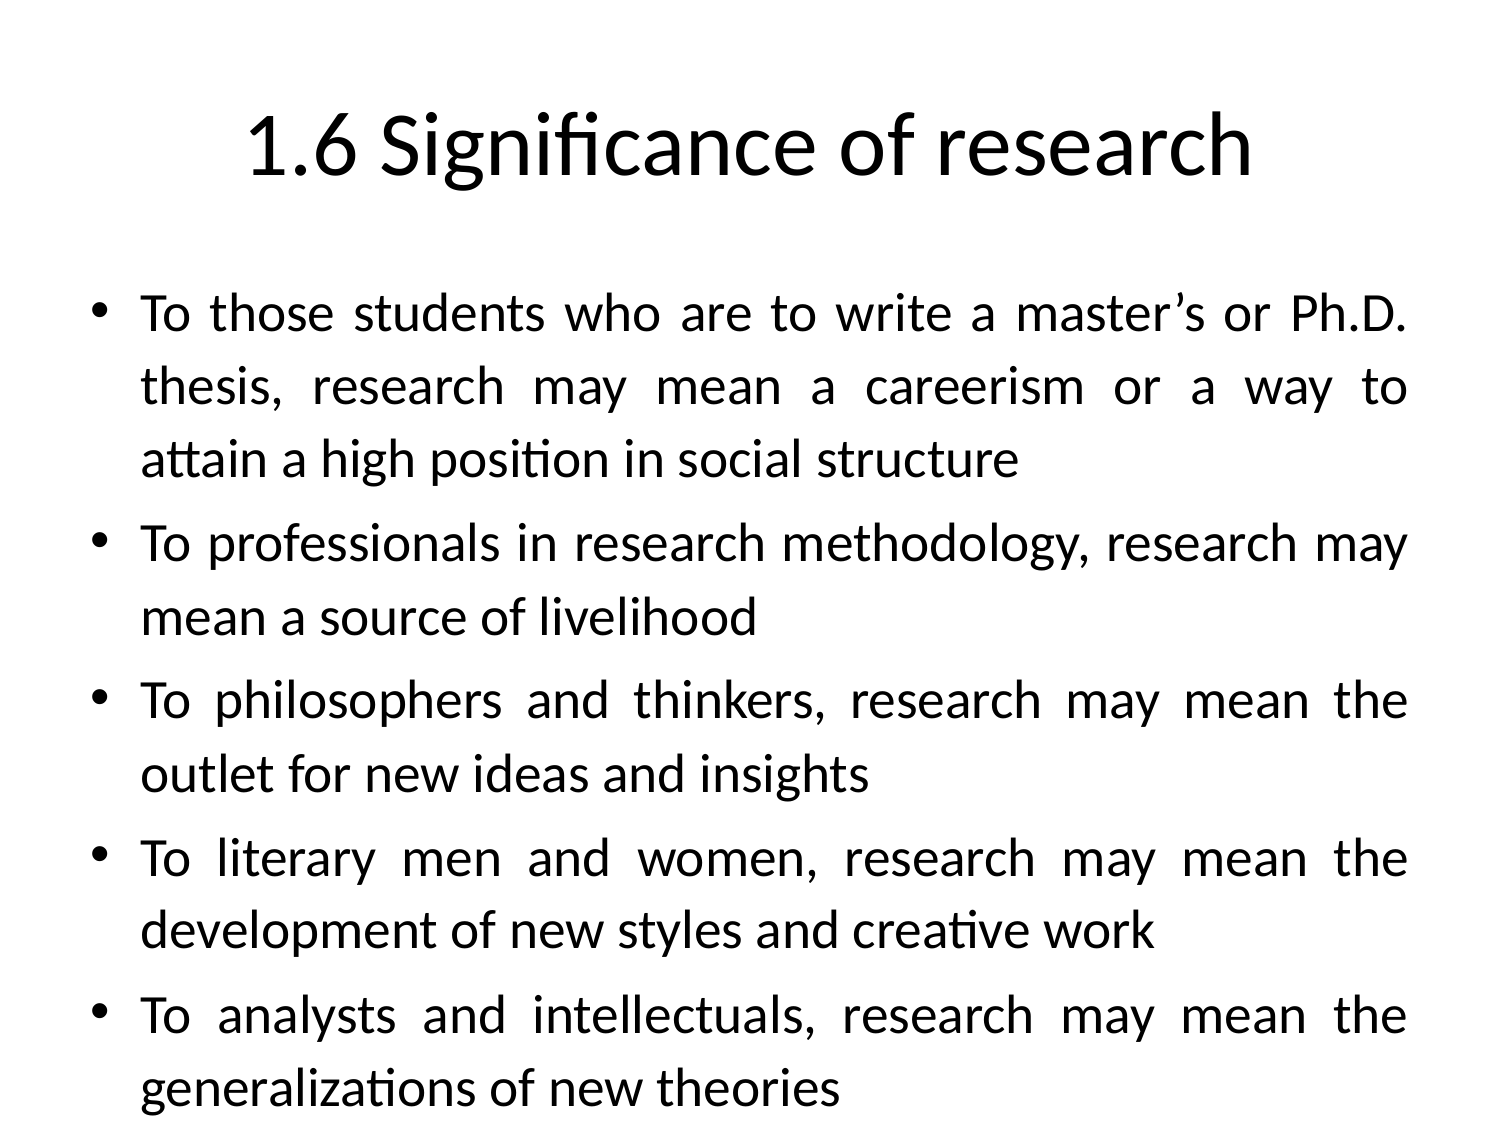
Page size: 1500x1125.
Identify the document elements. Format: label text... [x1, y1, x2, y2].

title 1.6 Significance of research [75, 45, 1425, 233]
list To those students who are to write a master’s or Ph.D. thesis, research may mean a careerism or a way to attain a high position in social structure To professionals in research methodology, research may mean a source of livelihood To philosophers and thinkers, research may mean the outlet for new ideas and insights To literary men and women, research may mean the development of new styles and creative work To analysts and intellectuals, research may mean the generalizations of new theories [75, 262, 1425, 1125]
